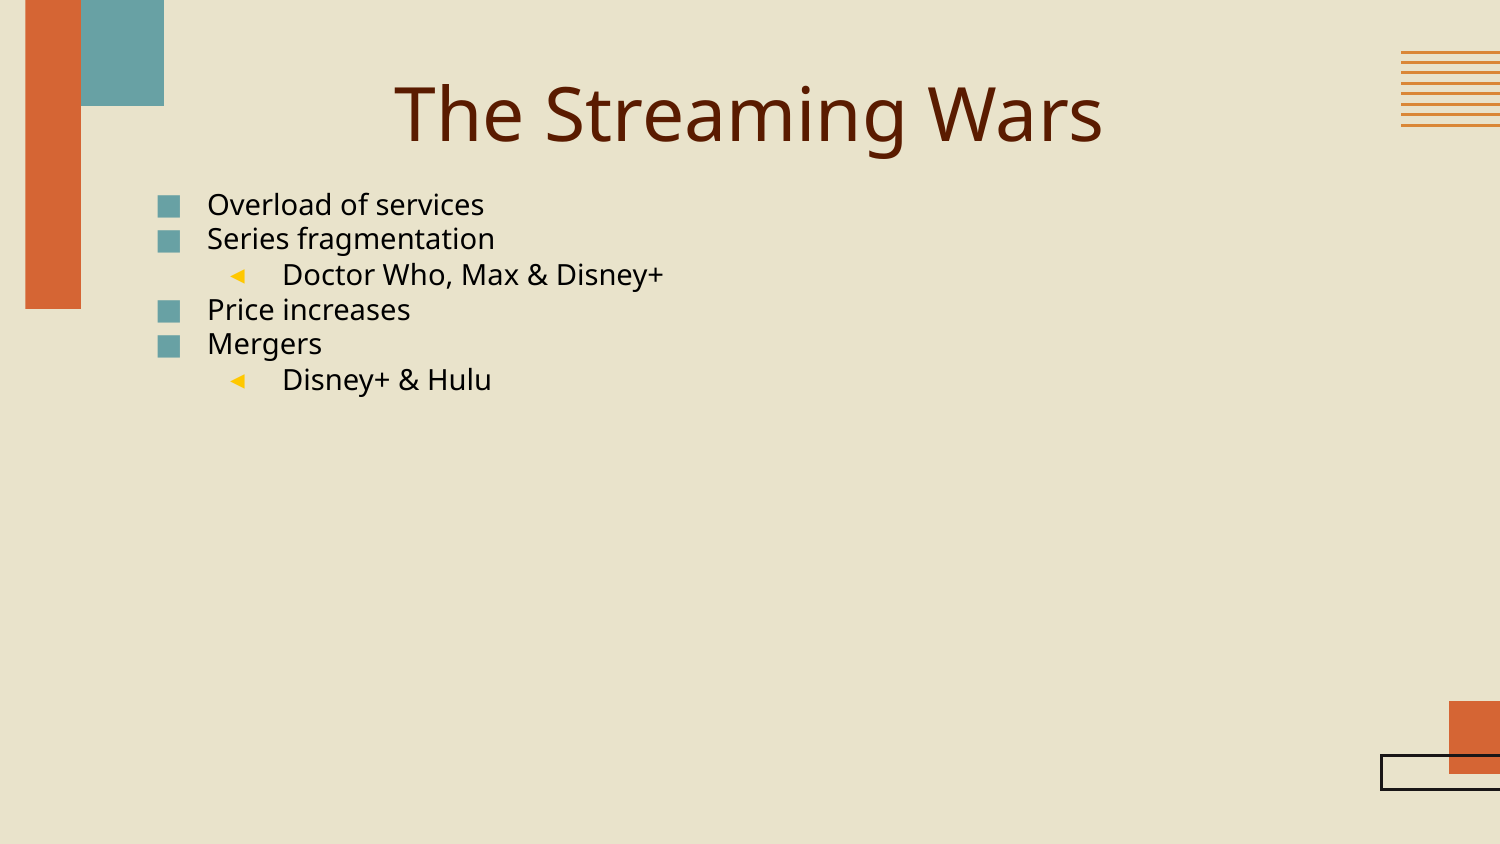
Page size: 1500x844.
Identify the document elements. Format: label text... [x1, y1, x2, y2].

title The Streaming Wars [193, 51, 1307, 170]
list Overload of services Series fragmentation Doctor Who, Max & Disney+ Price increases Mergers Disney+ & Hulu [116, 170, 1383, 714]
